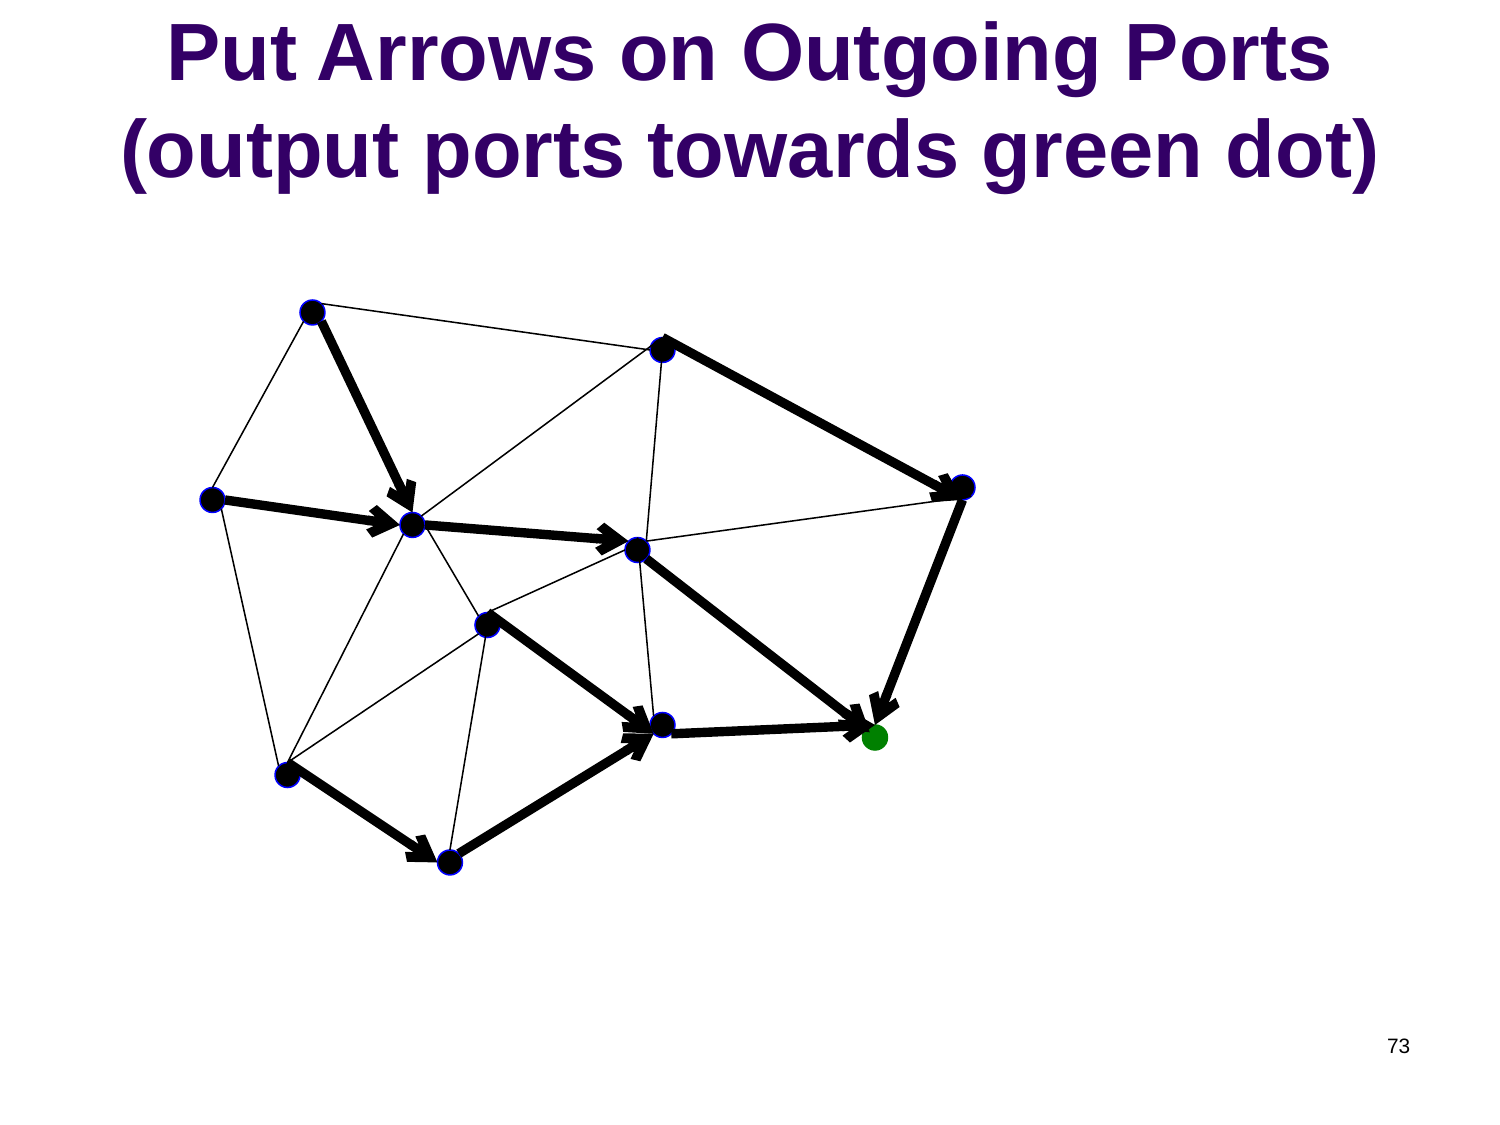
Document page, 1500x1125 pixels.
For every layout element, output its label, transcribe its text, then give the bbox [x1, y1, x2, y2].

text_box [449, 624, 488, 732]
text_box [658, 558, 869, 733]
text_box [487, 612, 654, 733]
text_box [287, 771, 438, 863]
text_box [646, 496, 972, 542]
text_box [275, 774, 282, 787]
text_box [221, 531, 279, 767]
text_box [224, 499, 401, 526]
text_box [664, 337, 963, 494]
text_box [200, 488, 225, 513]
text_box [424, 550, 479, 617]
title Put Arrows on Outgoing Ports (output ports towards green dot) [0, 58, 1500, 202]
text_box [287, 533, 404, 763]
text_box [407, 633, 479, 763]
text_box [402, 519, 419, 538]
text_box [874, 550, 963, 726]
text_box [671, 724, 876, 735]
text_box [424, 526, 629, 542]
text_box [421, 337, 663, 517]
text_box [300, 299, 321, 325]
text_box [966, 475, 976, 496]
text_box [637, 537, 654, 717]
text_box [212, 320, 304, 488]
text_box [628, 550, 632, 561]
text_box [321, 303, 651, 351]
text_box [439, 851, 463, 875]
slide_number 73 [1074, 1024, 1426, 1101]
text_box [458, 733, 654, 854]
text_box [863, 735, 888, 751]
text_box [320, 358, 413, 513]
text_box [449, 771, 453, 851]
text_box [487, 549, 626, 613]
